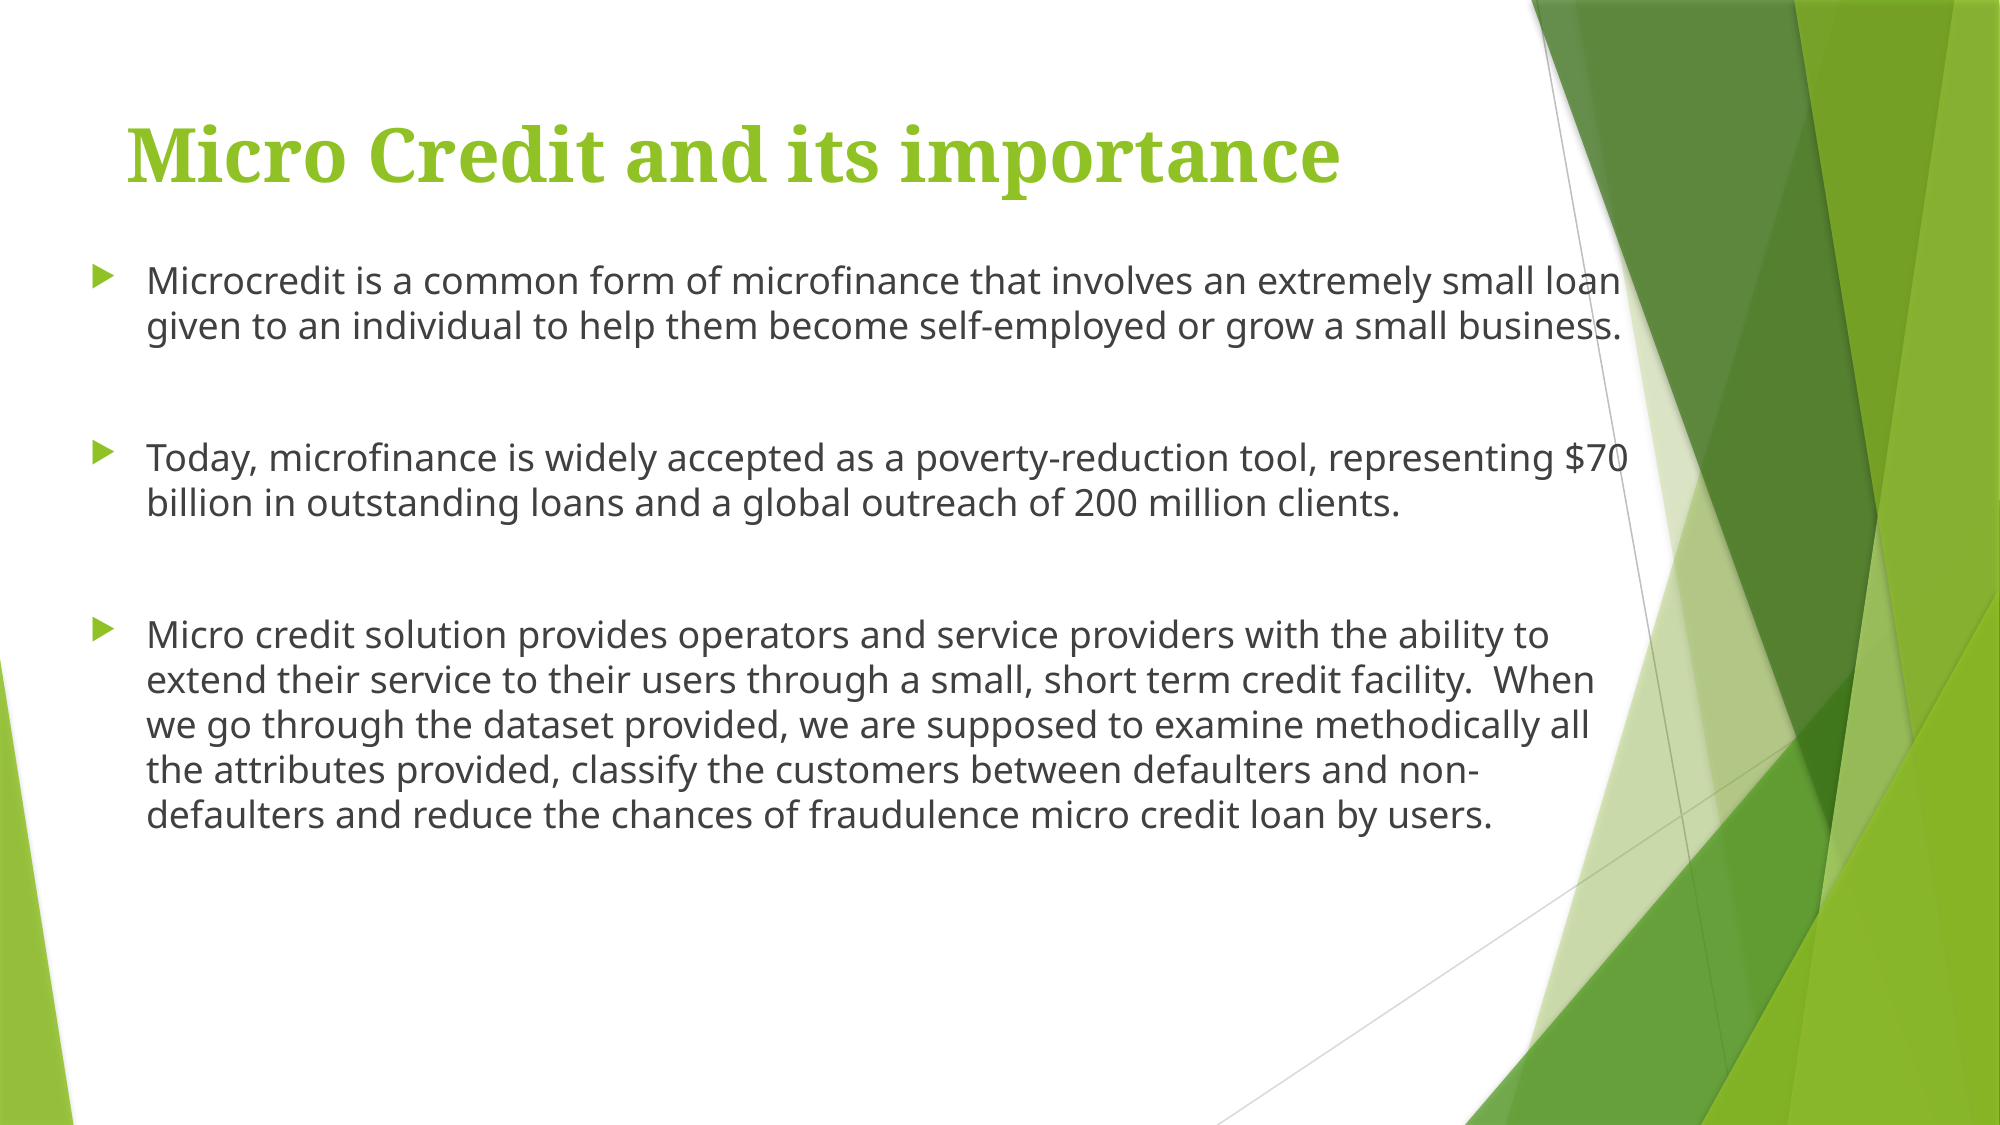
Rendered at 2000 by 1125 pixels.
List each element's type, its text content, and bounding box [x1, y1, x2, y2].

list Microcredit is a common form of microfinance that involves an extremely small loan given to an individual to help them become self-employed or grow a small business. Today, microfinance is widely accepted as a poverty-reduction tool, representing $70 billion in outstanding loans and a global outreach of 200 million clients. Micro credit solution provides operators and service providers with the ability to extend their service to their users through a small, short term credit facility. When we go through the dataset provided, we are supposed to examine methodically all the attributes provided, classify the customers between defaulters and non-defaulters and reduce the chances of fraudulence micro credit loan by users. [74, 249, 1649, 1025]
title Micro Credit and its importance [111, 99, 1521, 249]
